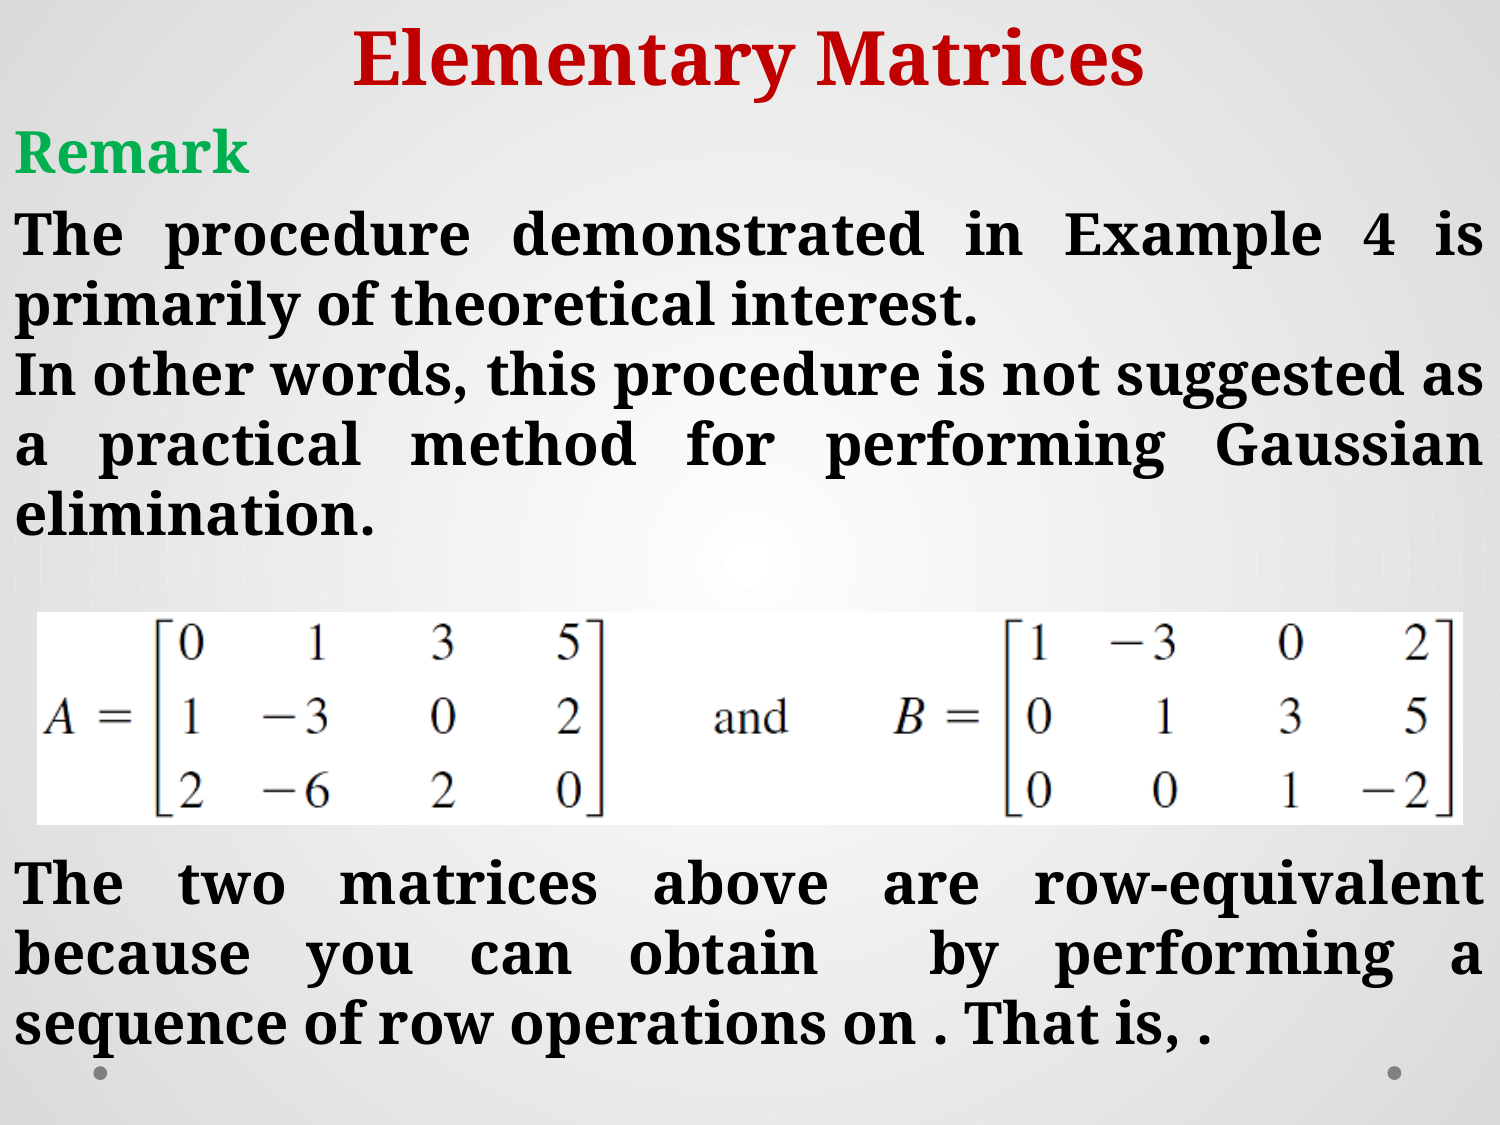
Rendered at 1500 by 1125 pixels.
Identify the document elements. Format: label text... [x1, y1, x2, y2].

text_box Remark [0, 107, 1500, 193]
text_box Elementary Matrices [0, 3, 1500, 107]
text_box The procedure demonstrated in Example 4 is primarily of theoretical interest. In other words, this procedure is not suggested as a practical method for performing Gaussian elimination. [0, 193, 1500, 555]
picture [37, 612, 1463, 826]
